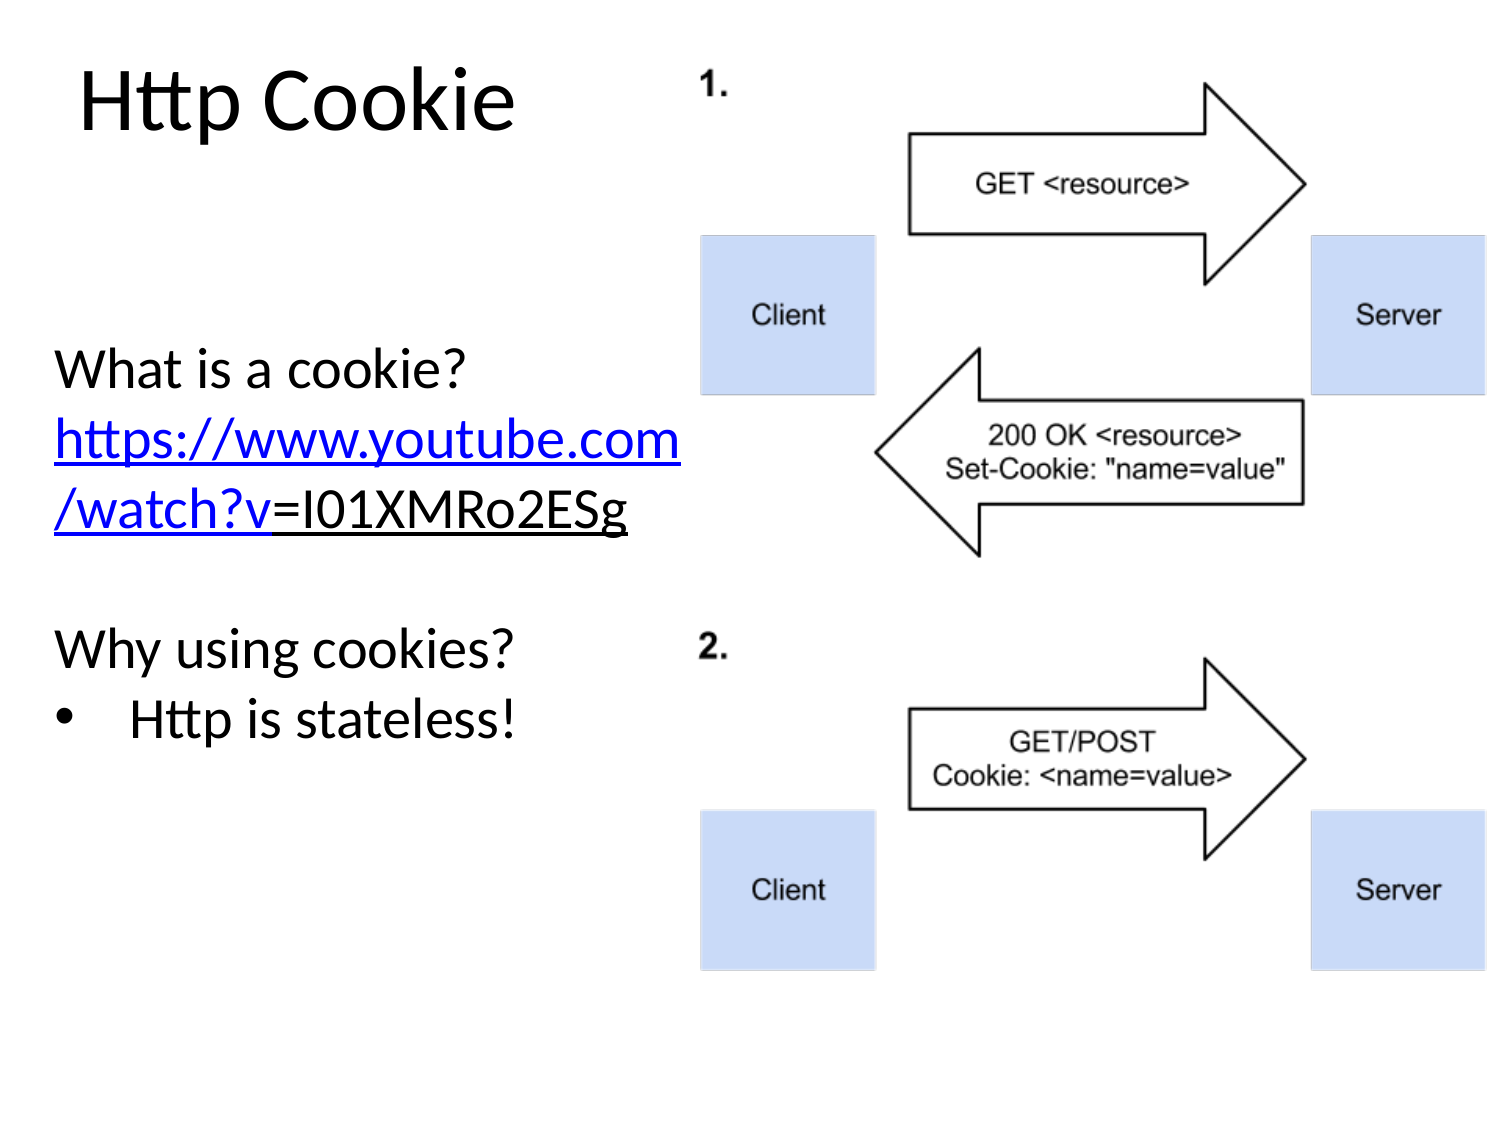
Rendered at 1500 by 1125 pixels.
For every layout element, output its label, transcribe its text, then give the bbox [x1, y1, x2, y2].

title Http Cookie [0, 0, 600, 188]
picture [687, 37, 1493, 977]
text_box What is a cookie? https://www.youtube.com /watch?v=I01XMRo2ESg Why using cookies? Http is stateless! [39, 322, 682, 758]
